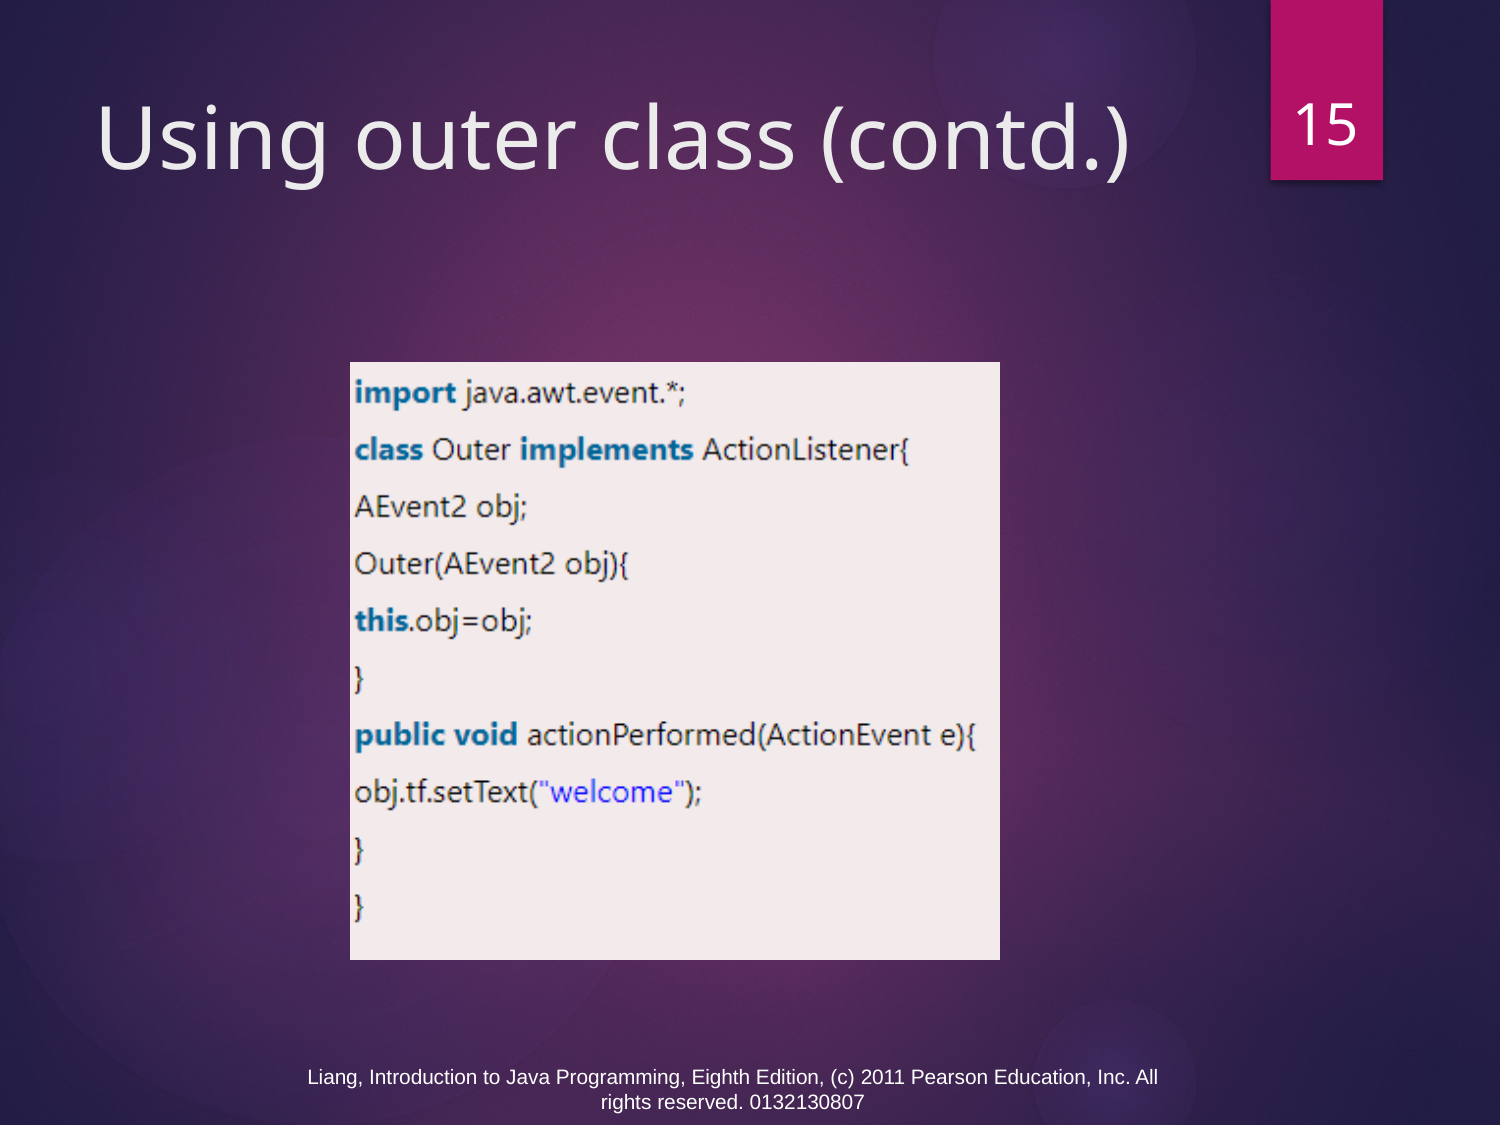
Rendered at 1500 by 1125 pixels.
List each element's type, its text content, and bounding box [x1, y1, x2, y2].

title Using outer class (contd.) [79, 74, 1237, 304]
slide_number 15 [1273, 48, 1378, 175]
picture [349, 362, 1001, 960]
